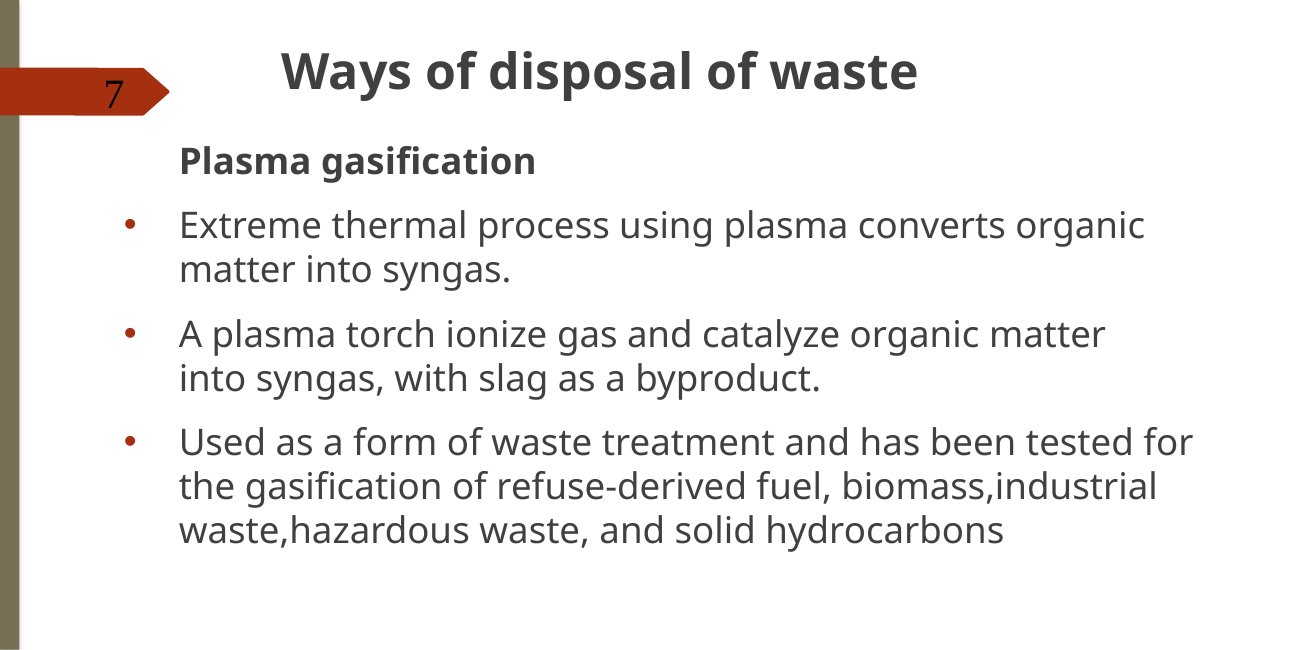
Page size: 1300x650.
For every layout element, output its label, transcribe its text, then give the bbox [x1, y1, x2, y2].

text_box Plasma gasification Extreme thermal process using plasma converts organic matter into syngas. A plasma torch ionize gas and catalyze organic matter into syngas, with slag as a byproduct. Used as a form of waste treatment and has been tested for the gasification of refuse-derived fuel, biomass,industrial waste,hazardous waste, and solid hydrocarbons [108, 129, 1217, 603]
text_box [56, 74, 140, 110]
text_box Ways of disposal of waste [266, 32, 1217, 129]
